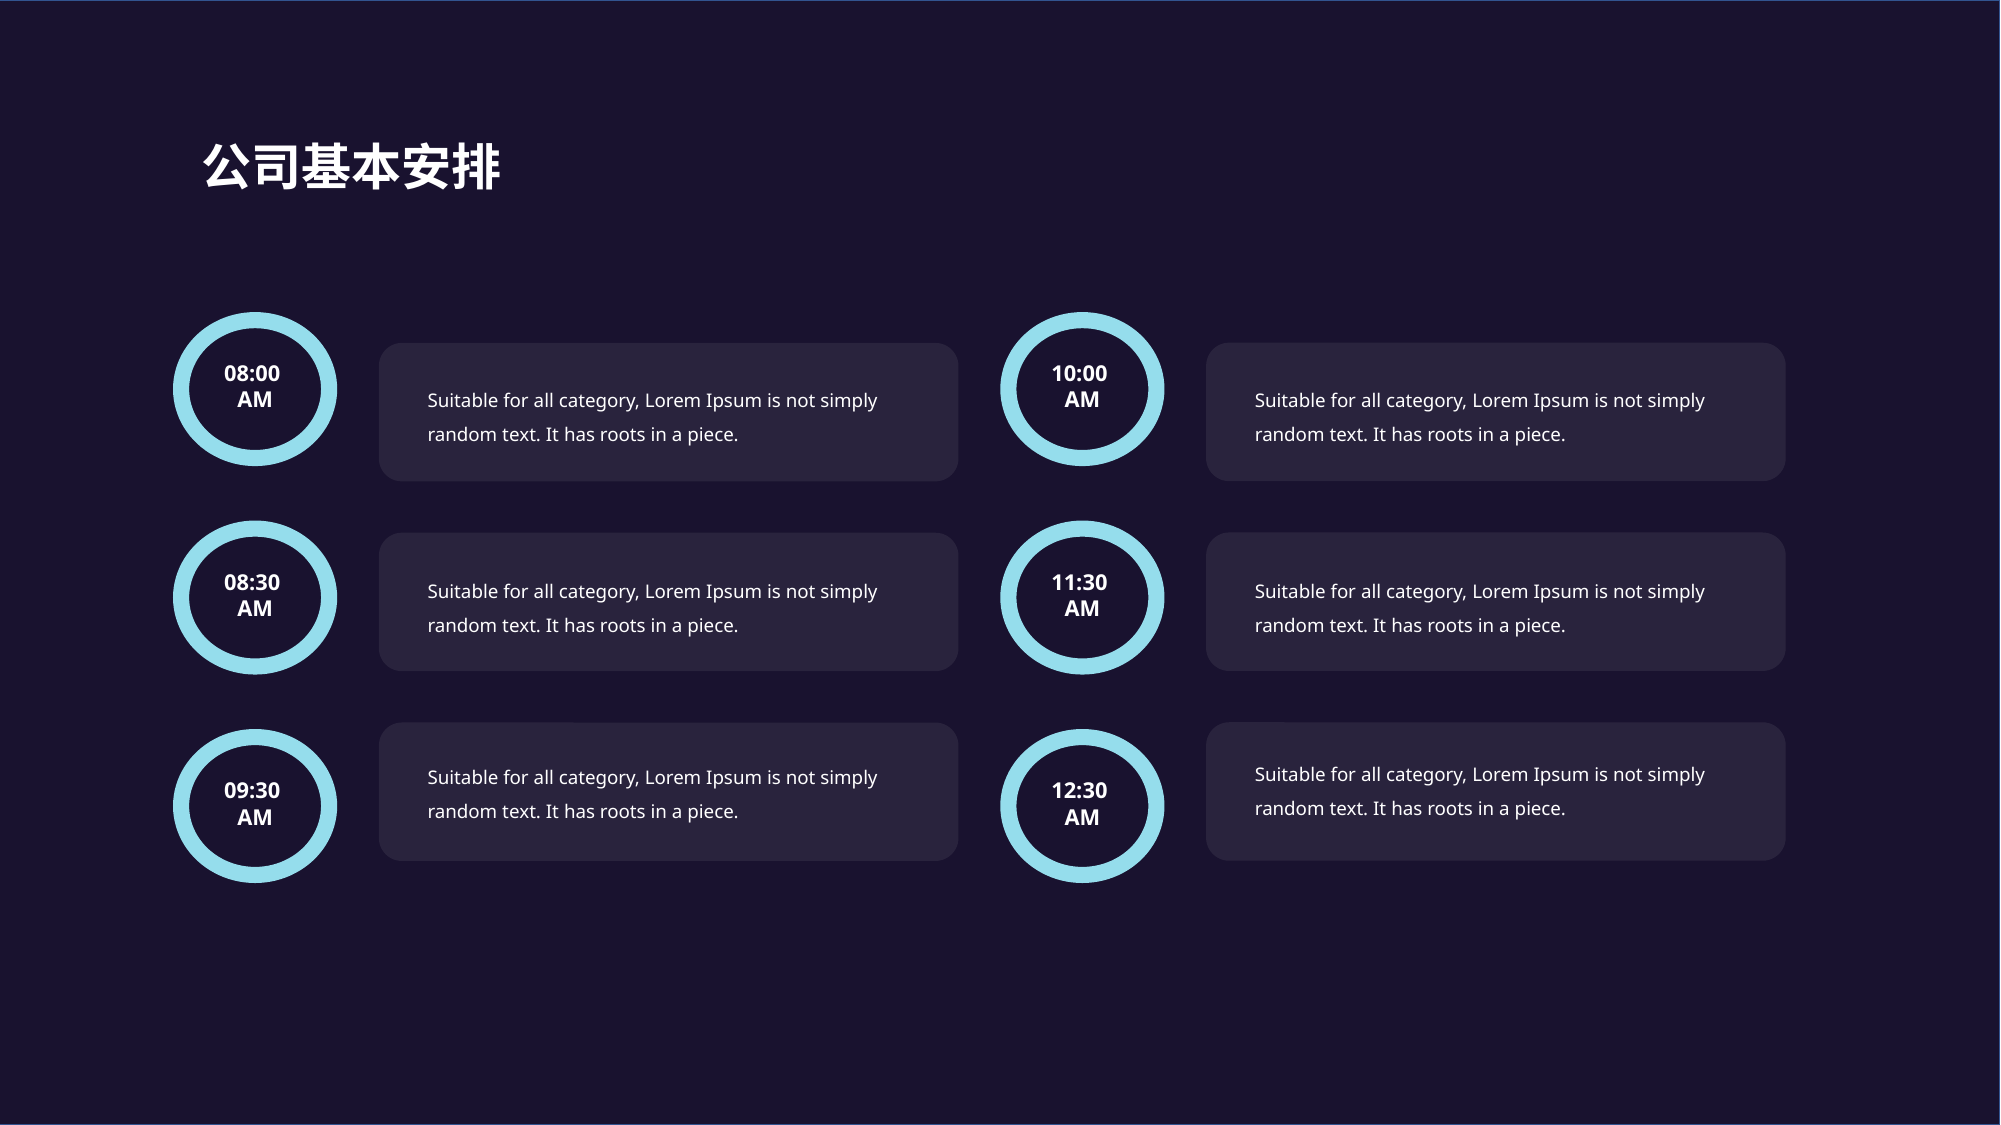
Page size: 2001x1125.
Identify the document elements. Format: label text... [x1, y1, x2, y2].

text_box [180, 527, 331, 668]
text_box 11:30 AM [1042, 568, 1123, 621]
text_box Suitable for all category, Lorem Ipsum is not simply random text. It has roots in a piece. [1254, 751, 1737, 819]
text_box [1007, 736, 1158, 876]
text_box 08:00 AM [214, 359, 296, 413]
text_box Suitable for all category, Lorem Ipsum is not simply random text. It has roots in a piece. [1254, 377, 1737, 445]
text_box [377, 721, 960, 862]
text_box Suitable for all category, Lorem Ipsum is not simply random text. It has roots in a piece. [427, 377, 910, 446]
text_box [377, 341, 960, 483]
text_box [180, 319, 331, 460]
text_box 09:30 AM [214, 776, 296, 830]
text_box [1205, 531, 1787, 672]
text_box [1205, 721, 1787, 862]
text_box Suitable for all category, Lorem Ipsum is not simply random text. It has roots in a piece. [427, 754, 910, 823]
text_box [180, 736, 331, 876]
text_box [0, 0, 2000, 1125]
text_box 08:30 AM [214, 568, 296, 621]
text_box 12:30 AM [1042, 776, 1123, 830]
text_box [1007, 527, 1158, 668]
text_box 10:00 AM [1042, 359, 1123, 413]
text_box 公司基本安排 [186, 122, 736, 208]
text_box [377, 531, 960, 673]
text_box Suitable for all category, Lorem Ipsum is not simply random text. It has roots in a piece. [1254, 568, 1737, 636]
text_box [1205, 341, 1787, 483]
text_box Suitable for all category, Lorem Ipsum is not simply random text. It has roots in a piece. [427, 568, 910, 636]
text_box [1007, 319, 1158, 460]
